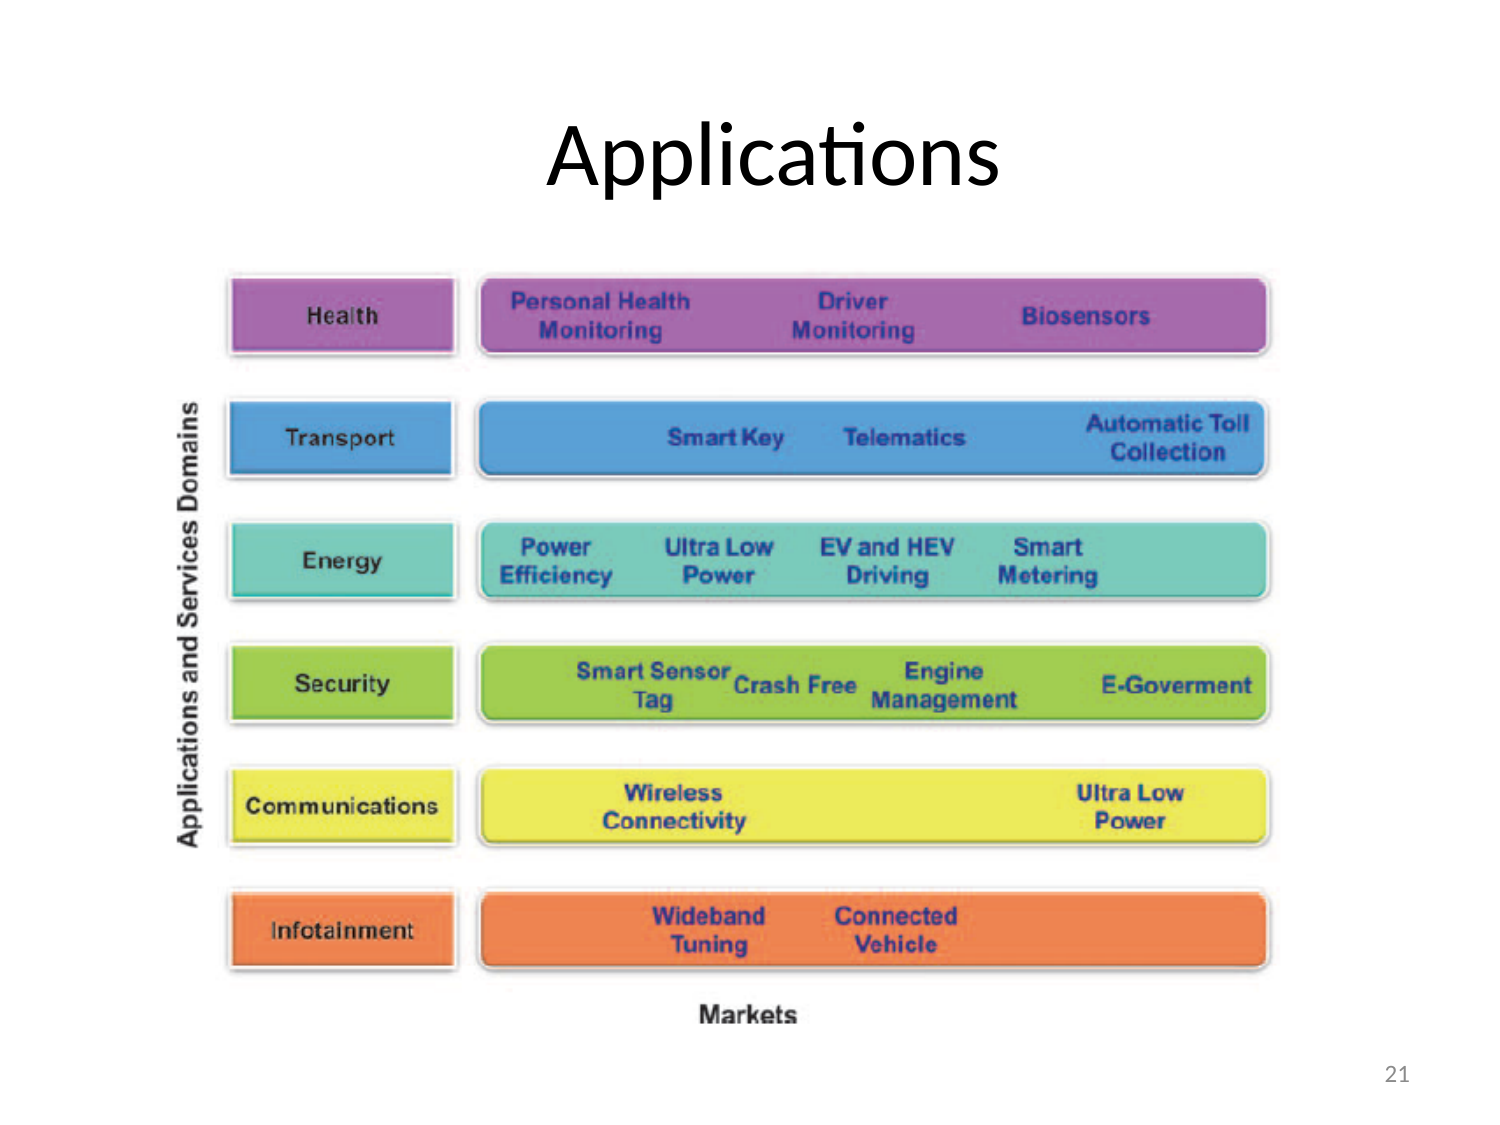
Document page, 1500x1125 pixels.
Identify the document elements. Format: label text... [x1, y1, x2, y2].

title Applications [159, 54, 1390, 243]
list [137, 228, 1361, 1038]
slide_number 21 [1074, 1042, 1425, 1103]
